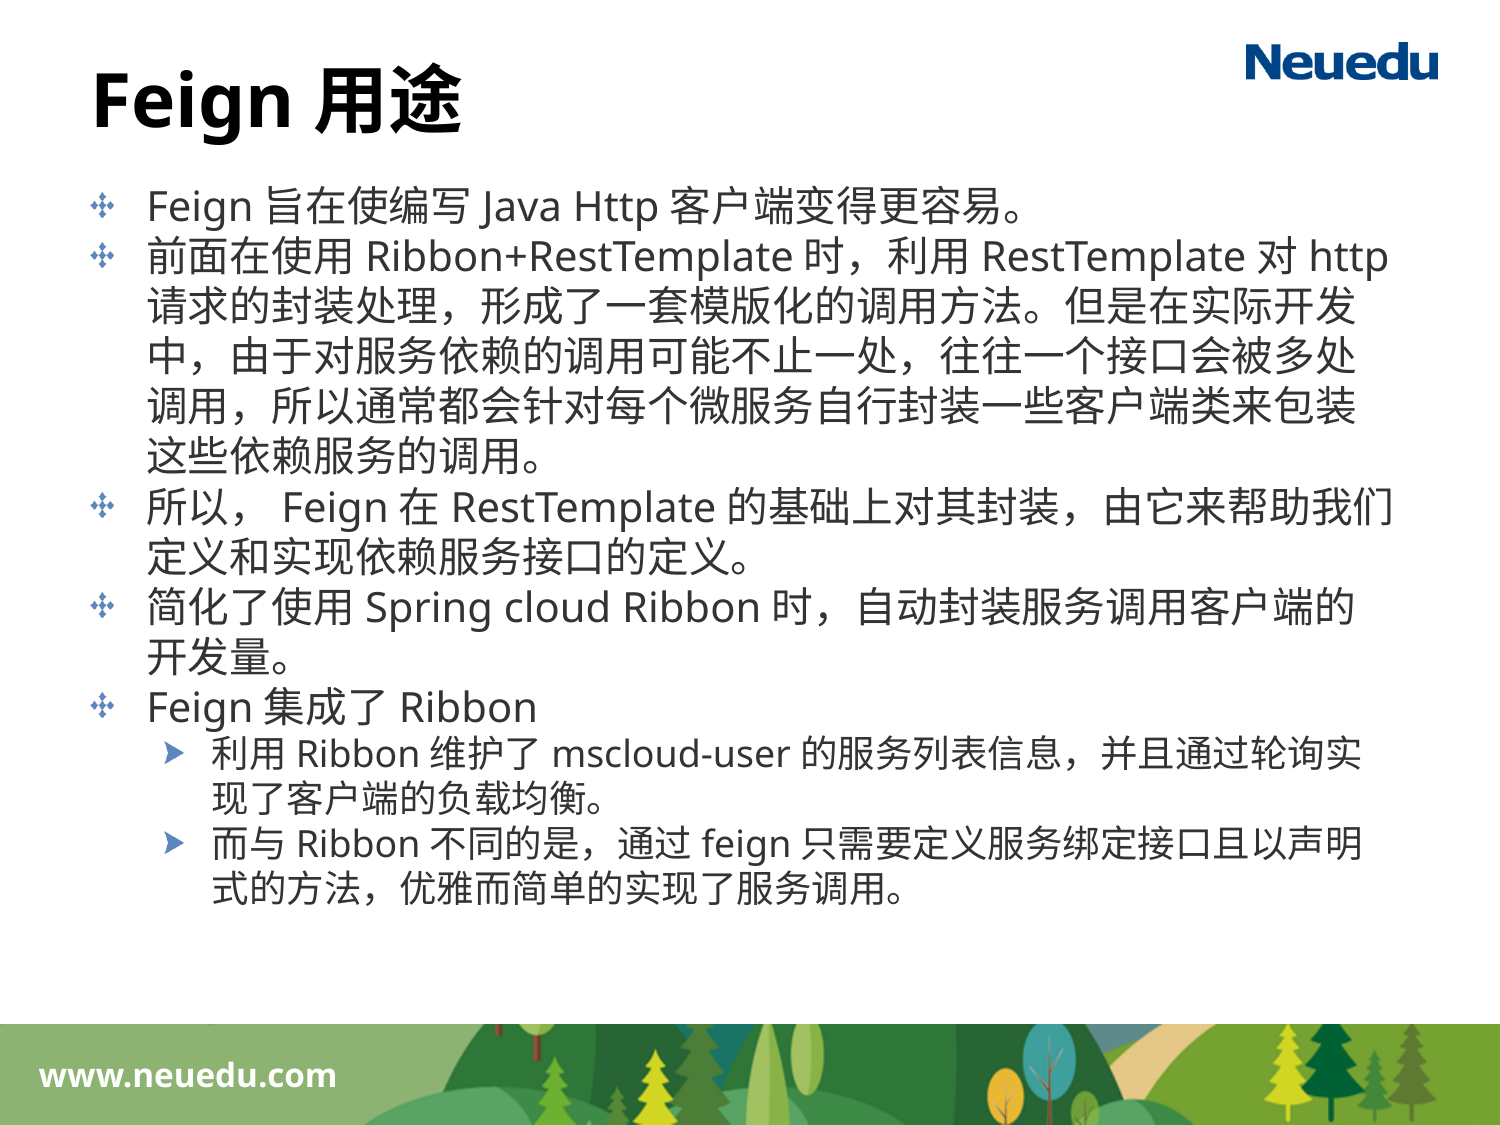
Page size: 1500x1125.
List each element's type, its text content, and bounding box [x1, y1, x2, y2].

picture [90, 692, 114, 718]
picture [90, 492, 114, 518]
picture [90, 592, 114, 618]
list Feign旨在使编写Java Http客户端变得更容易。 前面在使用Ribbon+RestTemplate时，利用RestTemplate对http请求的封装处理，形成了一套模版化的调用方法。但是在实际开发中，由于对服务依赖的调用可能不止一处，往往一个接口会被多处调用，所以通常都会针对每个微服务自行封装一些客户端类来包装这些依赖服务的调用。 所以，Feign在RestTemplate的基础上对其封装，由它来帮助我们定义和实现依赖服务接口的定义。 简化了使用Spring cloud Ribbon时，自动封装服务调用客户端的开发量。 Feign集成了Ribbon 利用Ribbon维护了mscloud-user的服务列表信息，并且通过轮询实现了客户端的负载均衡。 而与Ribbon不同的是，通过feign只需要定义服务绑定接口且以声明式的方法，优雅而简单的实现了服务调用。 [75, 172, 1412, 988]
picture [90, 242, 114, 268]
title Feign用途 [74, 44, 1426, 151]
picture [164, 741, 184, 764]
picture [90, 192, 114, 218]
picture [1246, 42, 1438, 80]
picture [164, 831, 184, 854]
picture [0, 1024, 1500, 1125]
